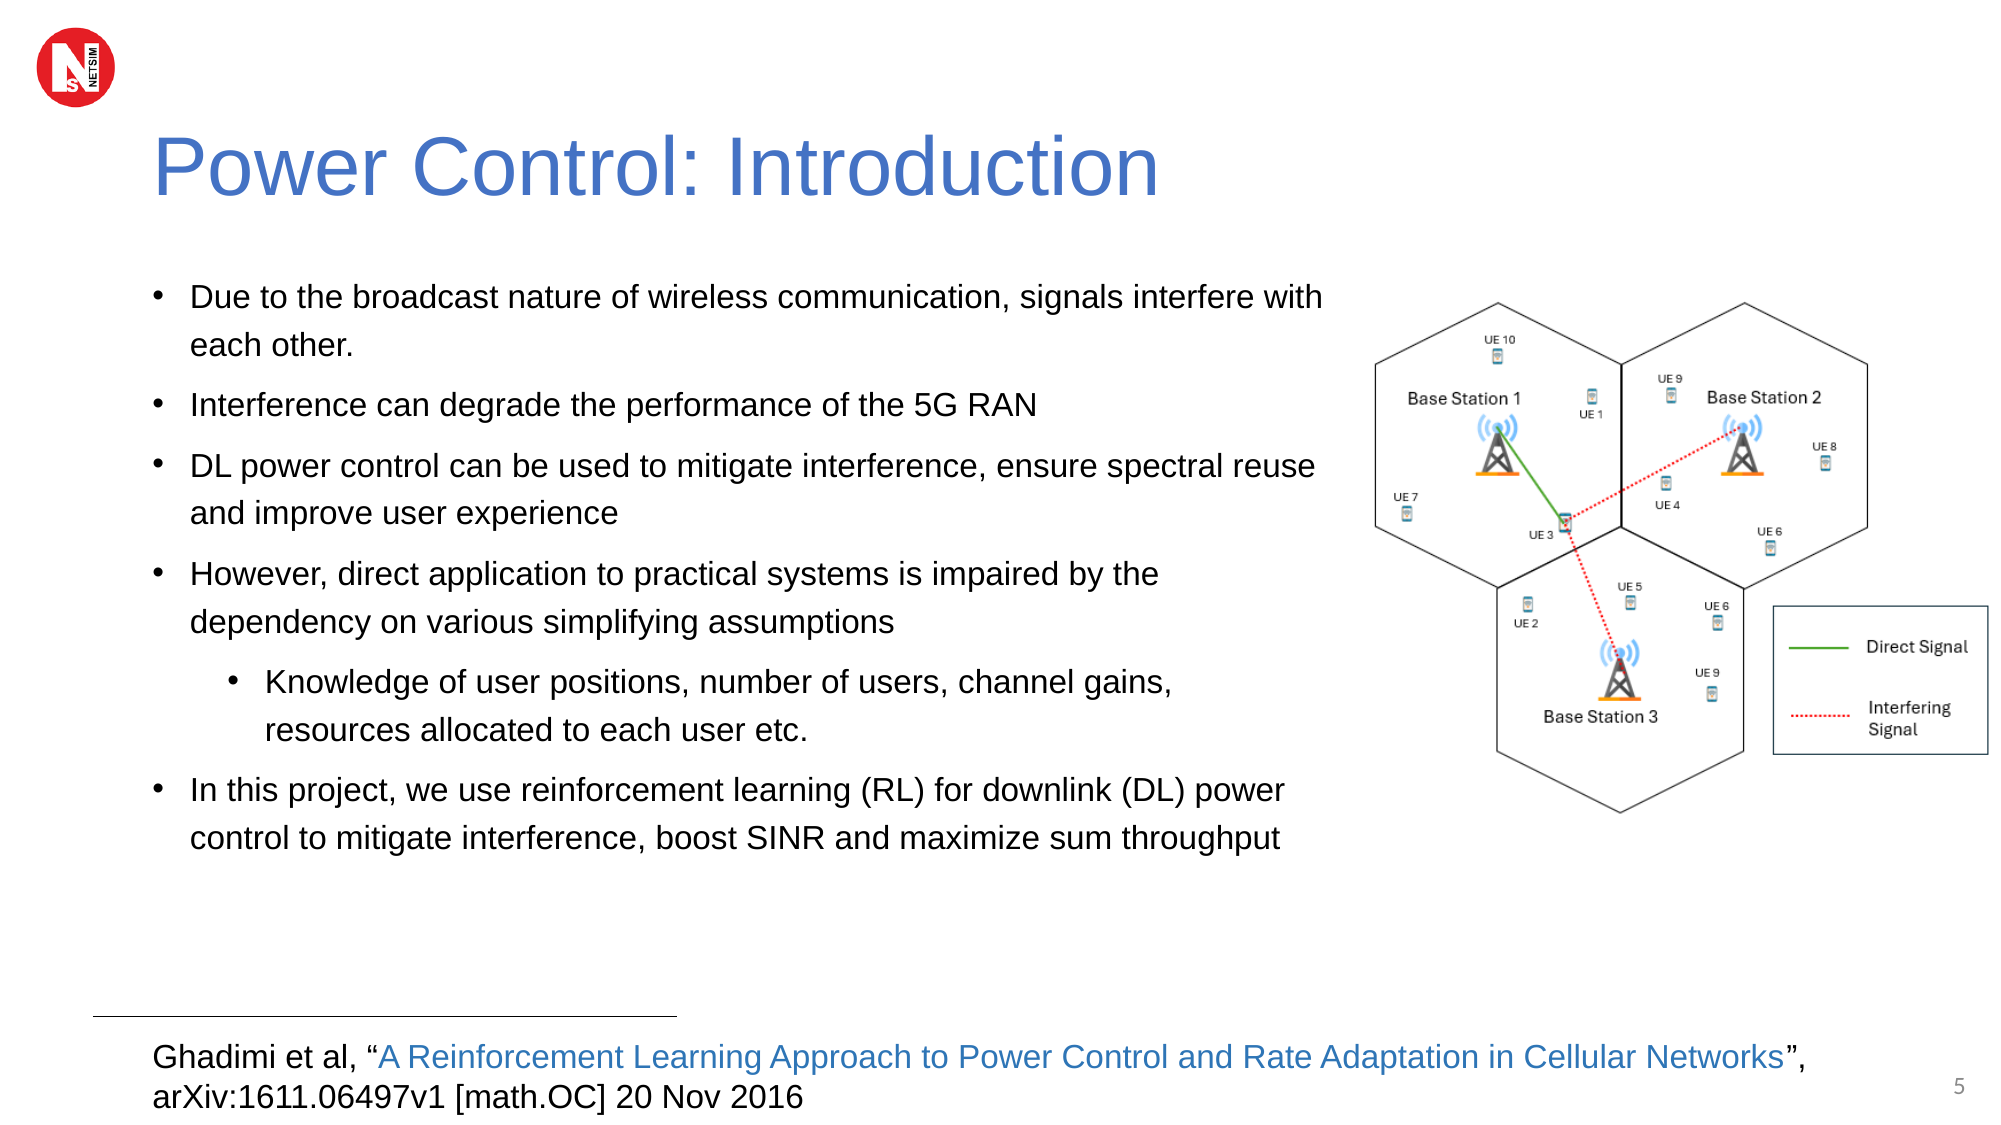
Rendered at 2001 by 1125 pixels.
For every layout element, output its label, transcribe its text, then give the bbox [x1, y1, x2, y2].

picture [31, 26, 121, 111]
text_box Ghadimi et al, “A Reinforcement Learning Approach to Power Control and Rate Adaptation in Cellular Networks”, arXiv:1611.06497v1 [math.OC] 20 Nov 2016 [137, 1028, 1863, 1125]
picture [1360, 299, 2000, 825]
slide_number 5 [1863, 1054, 1981, 1115]
title Power Control: Introduction [137, 59, 1863, 278]
list Due to the broadcast nature of wireless communication, signals interfere with each other. Interference can degrade the performance of the 5G RAN DL power control can be used to mitigate interference, ensure spectral reuse and improve user experience However, direct application to practical systems is impaired by the dependency on various simplifying assumptions Knowledge of user positions, number of users, channel gains, resources allocated to each user etc. In this project, we use reinforcement learning (RL) for downlink (DL) power control to mitigate interference, boost SINR and maximize sum throughput [137, 259, 1342, 999]
